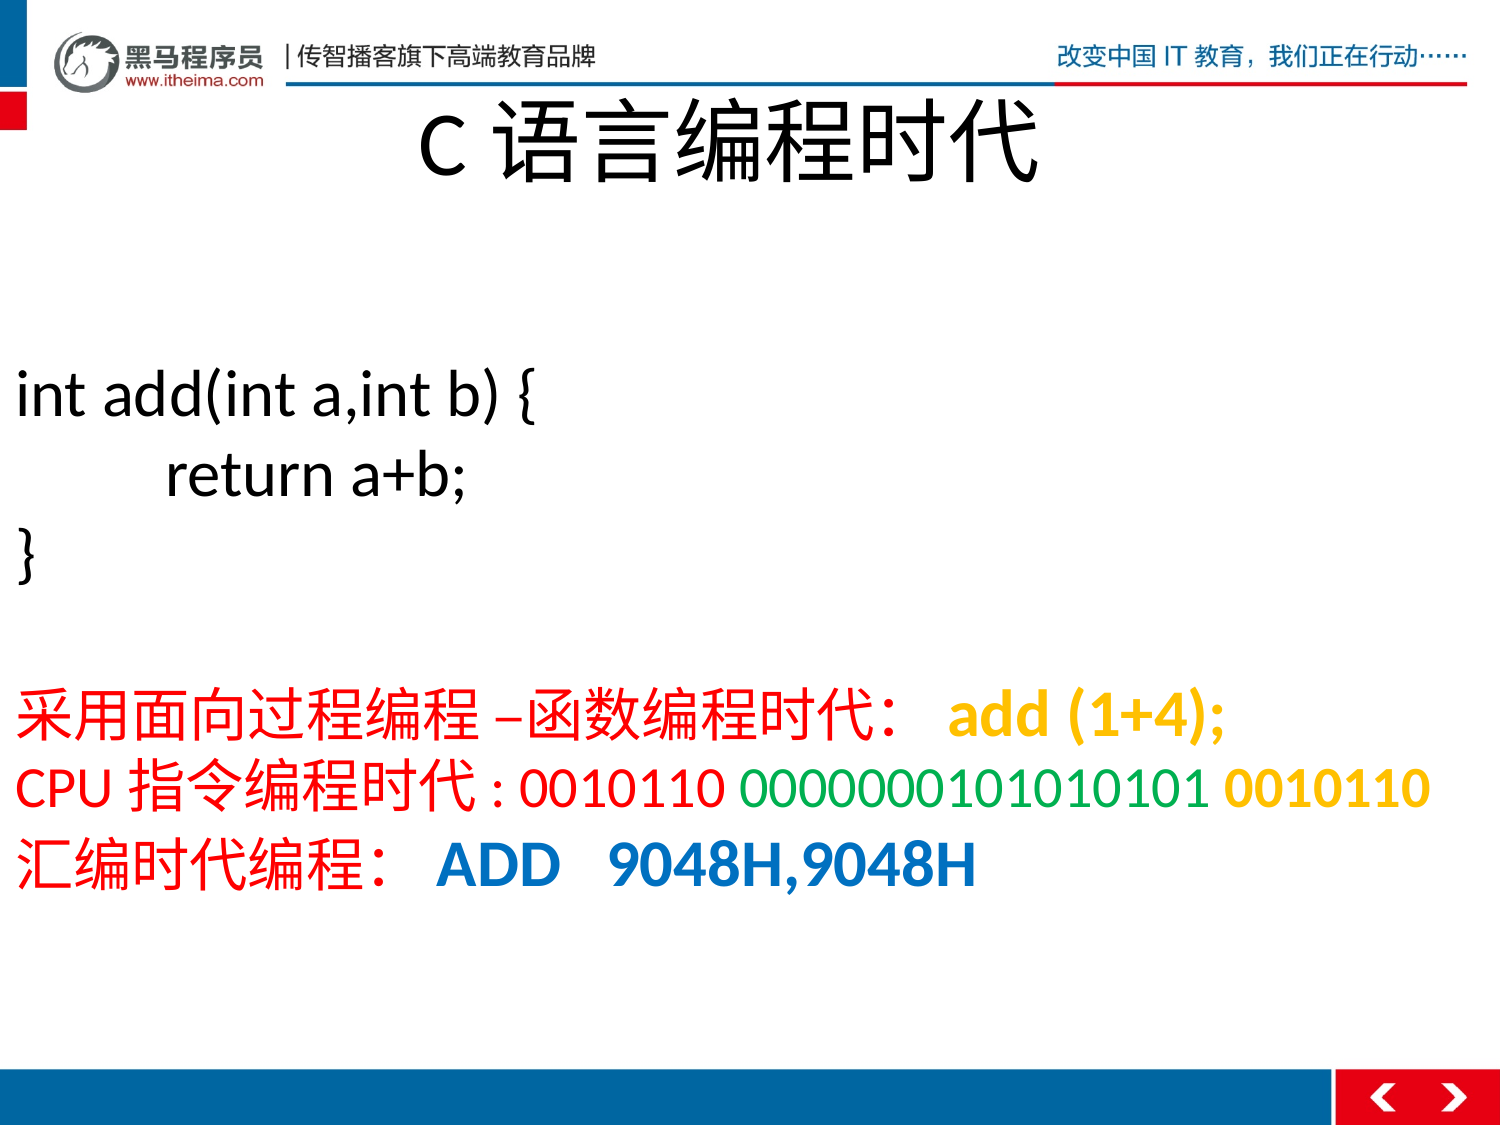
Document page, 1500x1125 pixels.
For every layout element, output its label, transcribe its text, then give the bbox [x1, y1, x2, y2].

picture [0, 0, 1500, 297]
list int add(int a,int b) { return a+b; } 采用面向过程编程 –函数编程时代：add (1+4); CPU指令编程时代: 0010110 0000000101010101 0010110 汇编时代编程：ADD 9048H,9048H [0, 297, 1500, 951]
picture [0, 951, 1500, 1125]
title C语言编程时代 [75, 45, 1425, 233]
